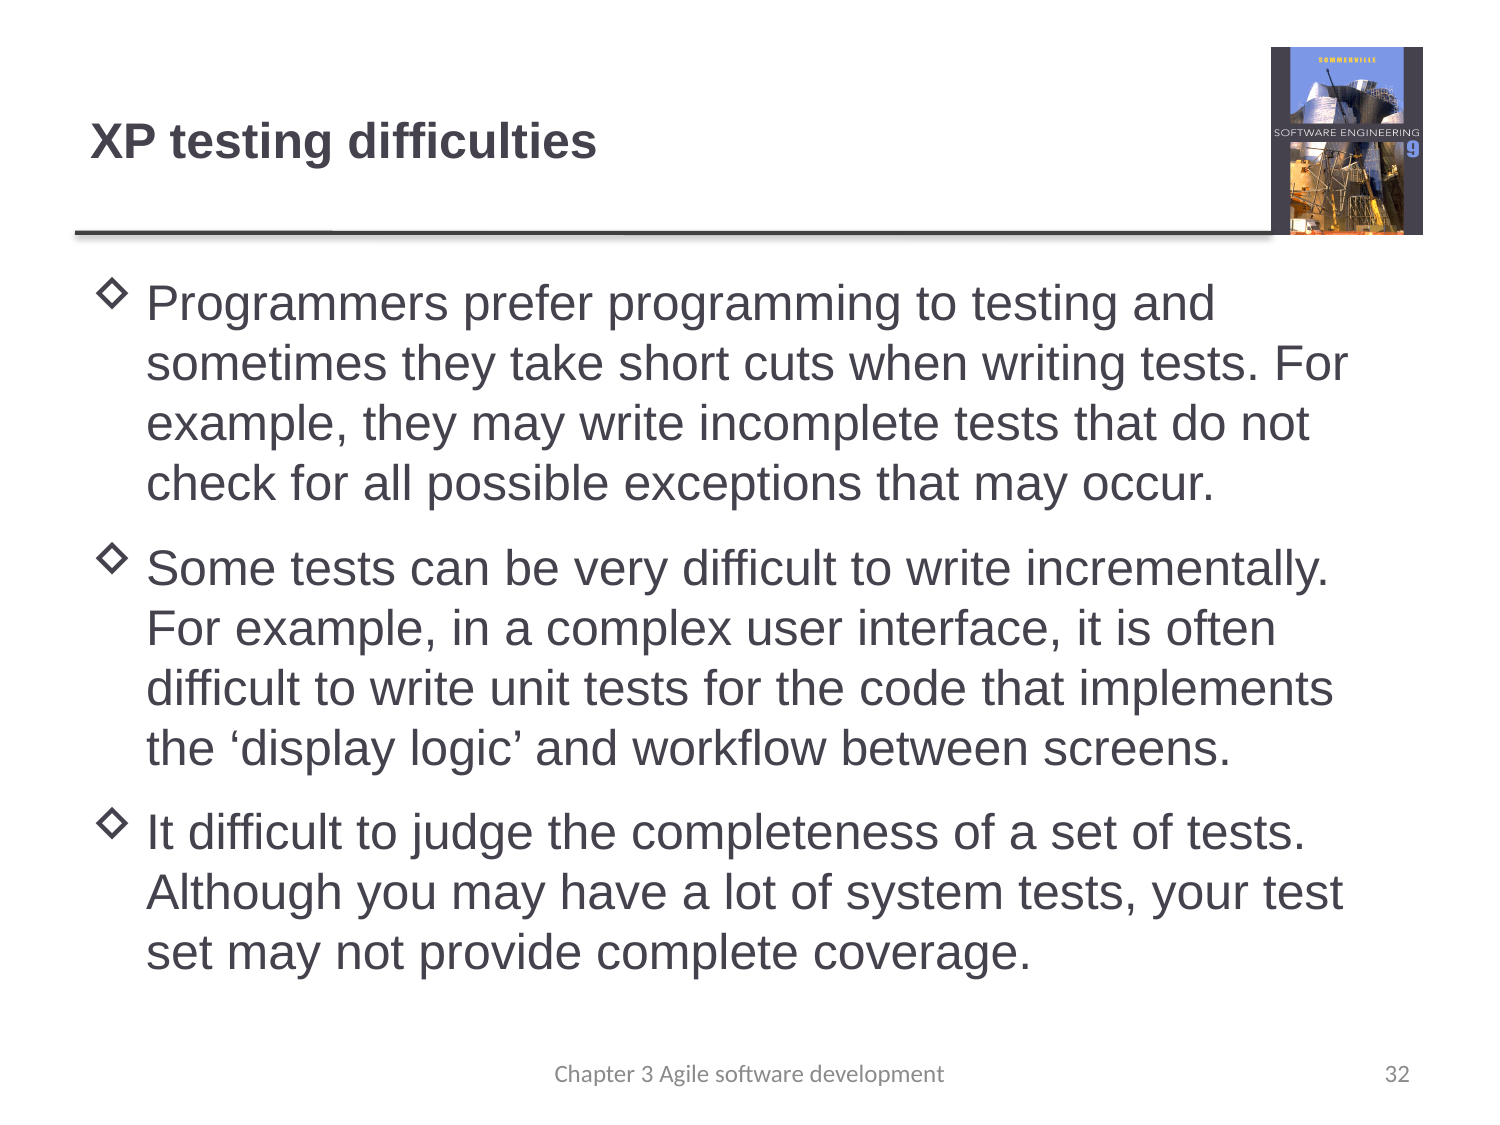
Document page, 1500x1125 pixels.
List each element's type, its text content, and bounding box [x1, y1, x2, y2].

title XP testing difficulties [74, 44, 1272, 233]
list Programmers prefer programming to testing and sometimes they take short cuts when writing tests. For example, they may write incomplete tests that do not check for all possible exceptions that may occur. Some tests can be very difficult to write incrementally. For example, in a complex user interface, it is often difficult to write unit tests for the code that implements the ‘display logic’ and workflow between screens. It difficult to judge the completeness of a set of tests. Although you may have a lot of system tests, your test set may not provide complete coverage. [75, 262, 1425, 1005]
picture [1272, 47, 1423, 235]
slide_number 32 [1074, 1042, 1425, 1103]
footer Chapter 3 Agile software development [512, 1042, 988, 1103]
